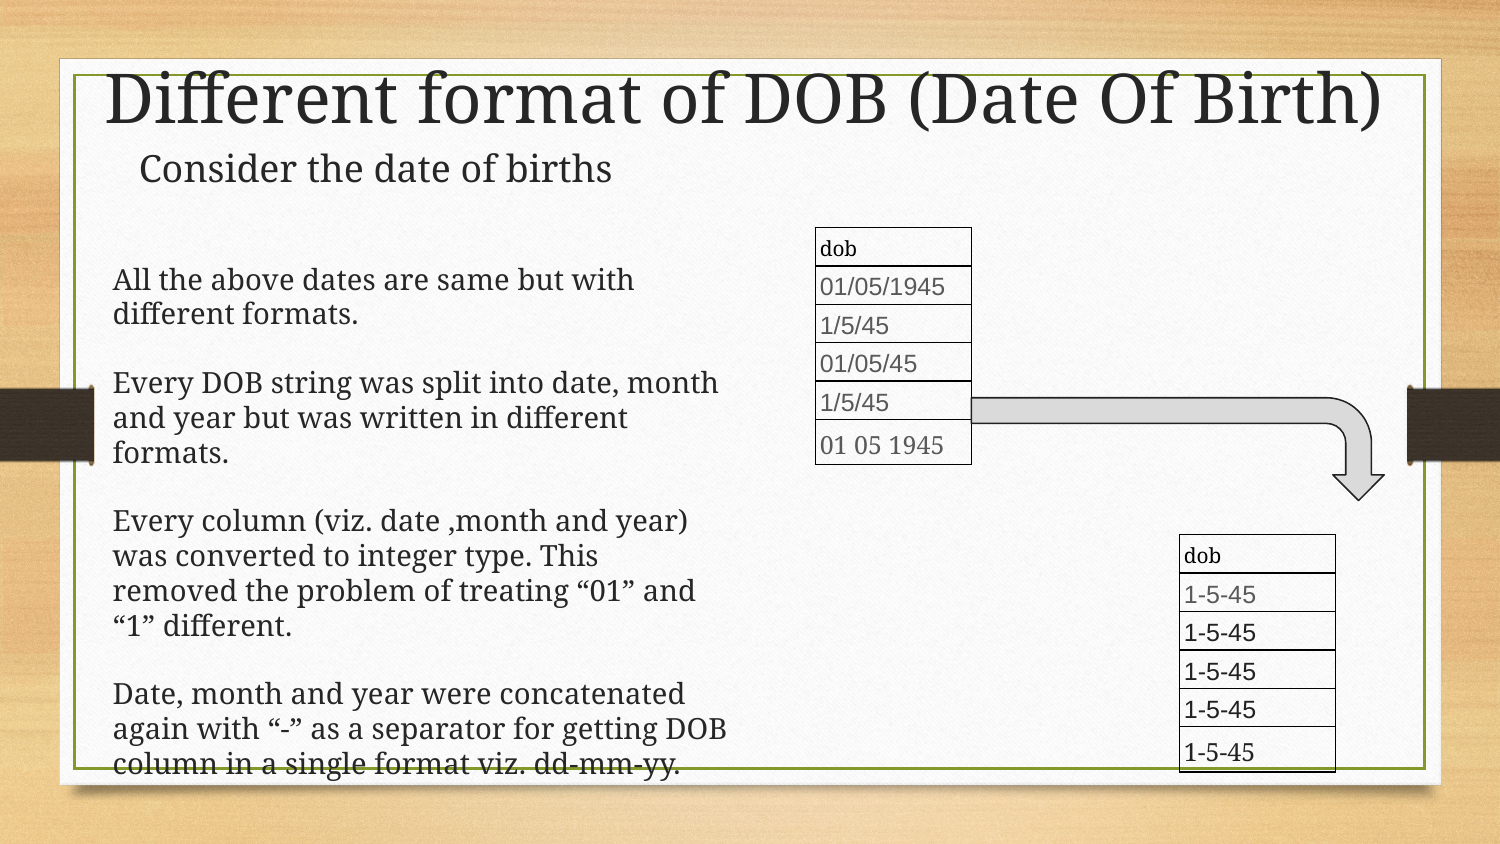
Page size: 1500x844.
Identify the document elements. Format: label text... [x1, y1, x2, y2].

table_header dob [1180, 535, 1335, 572]
title Different format of DOB (Date Of Birth) [45, 39, 1444, 134]
table_cell 1-5-45 [1180, 574, 1335, 611]
table_cell 01/05/45 [816, 343, 971, 380]
table_cell 01 05 1945 [816, 420, 971, 464]
table_cell 01/05/1945 [816, 267, 971, 304]
table_cell 1-5-45 [1180, 612, 1335, 649]
table_header dob [816, 228, 971, 265]
picture [0, 0, 1500, 844]
list Consider the date of births [123, 130, 1405, 276]
table_cell 1/5/45 [816, 382, 971, 419]
text_box [971, 397, 1385, 501]
table_cell 1-5-45 [1180, 727, 1335, 771]
table_cell 1-5-45 [1180, 651, 1335, 688]
table_cell 1/5/45 [816, 305, 971, 342]
list All the above dates are same but with different formats. Every DOB string was split into date, month and year but was written in different formats. Every column (viz. date ,month and year) was converted to integer type. This removed the problem of treating “01” and “1” different. Date, month and year were concatenated again with “-” as a separator for getting DOB column in a single format viz. dd-mm-yy. [97, 245, 745, 784]
table_cell 1-5-45 [1180, 689, 1335, 726]
